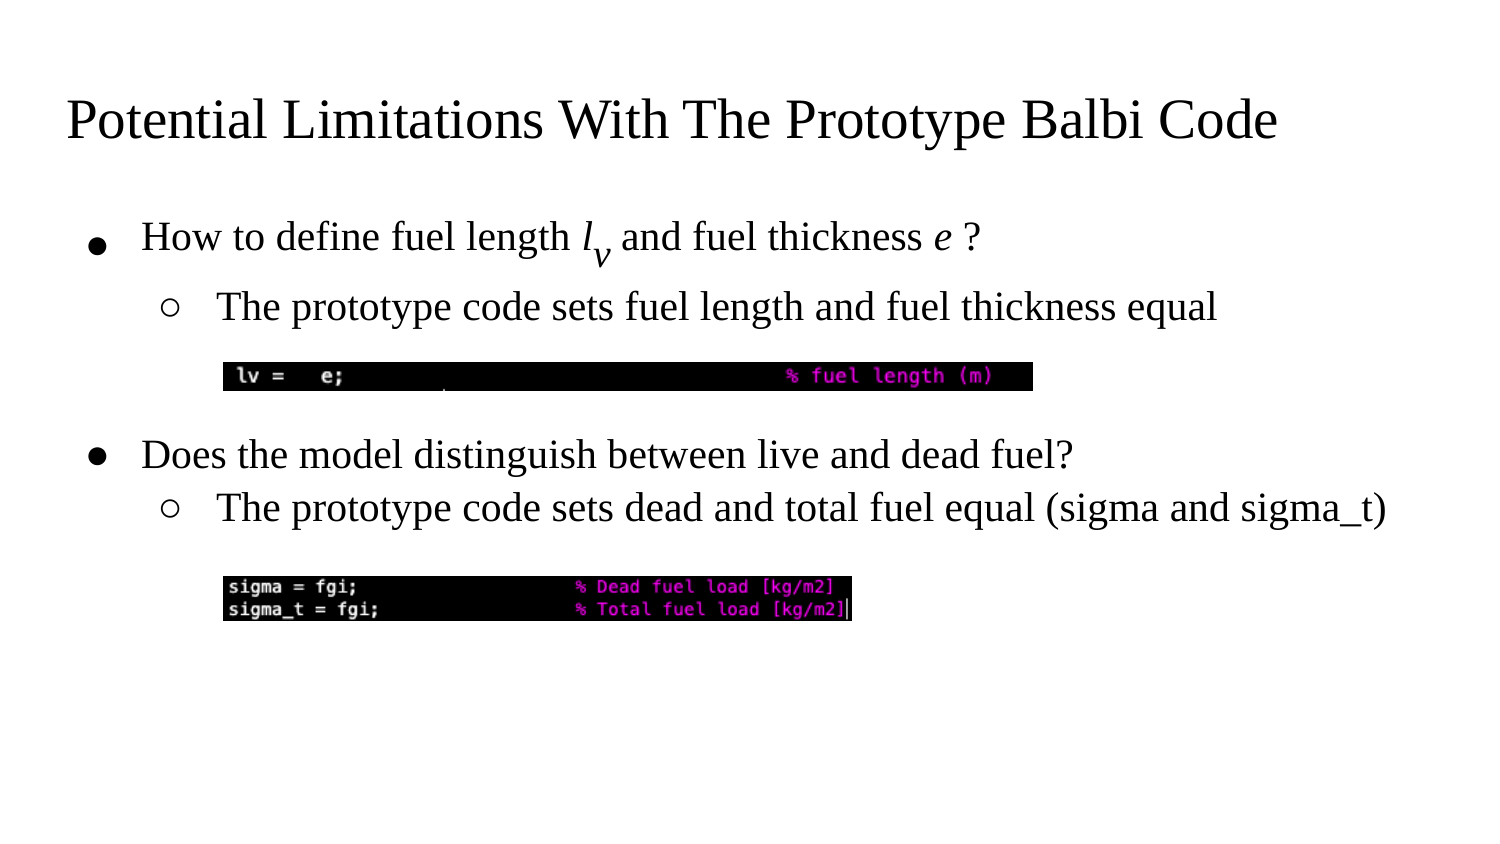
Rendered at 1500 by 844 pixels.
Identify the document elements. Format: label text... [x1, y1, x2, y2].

title Potential Limitations With The Prototype Balbi Code [51, 72, 1449, 167]
list How to define fuel length lv and fuel thickness e ? The prototype code sets fuel length and fuel thickness equal Does the model distinguish between live and dead fuel? The prototype code sets dead and total fuel equal (sigma and sigma_t) [51, 189, 1449, 750]
picture [223, 362, 1033, 391]
picture [223, 575, 852, 621]
